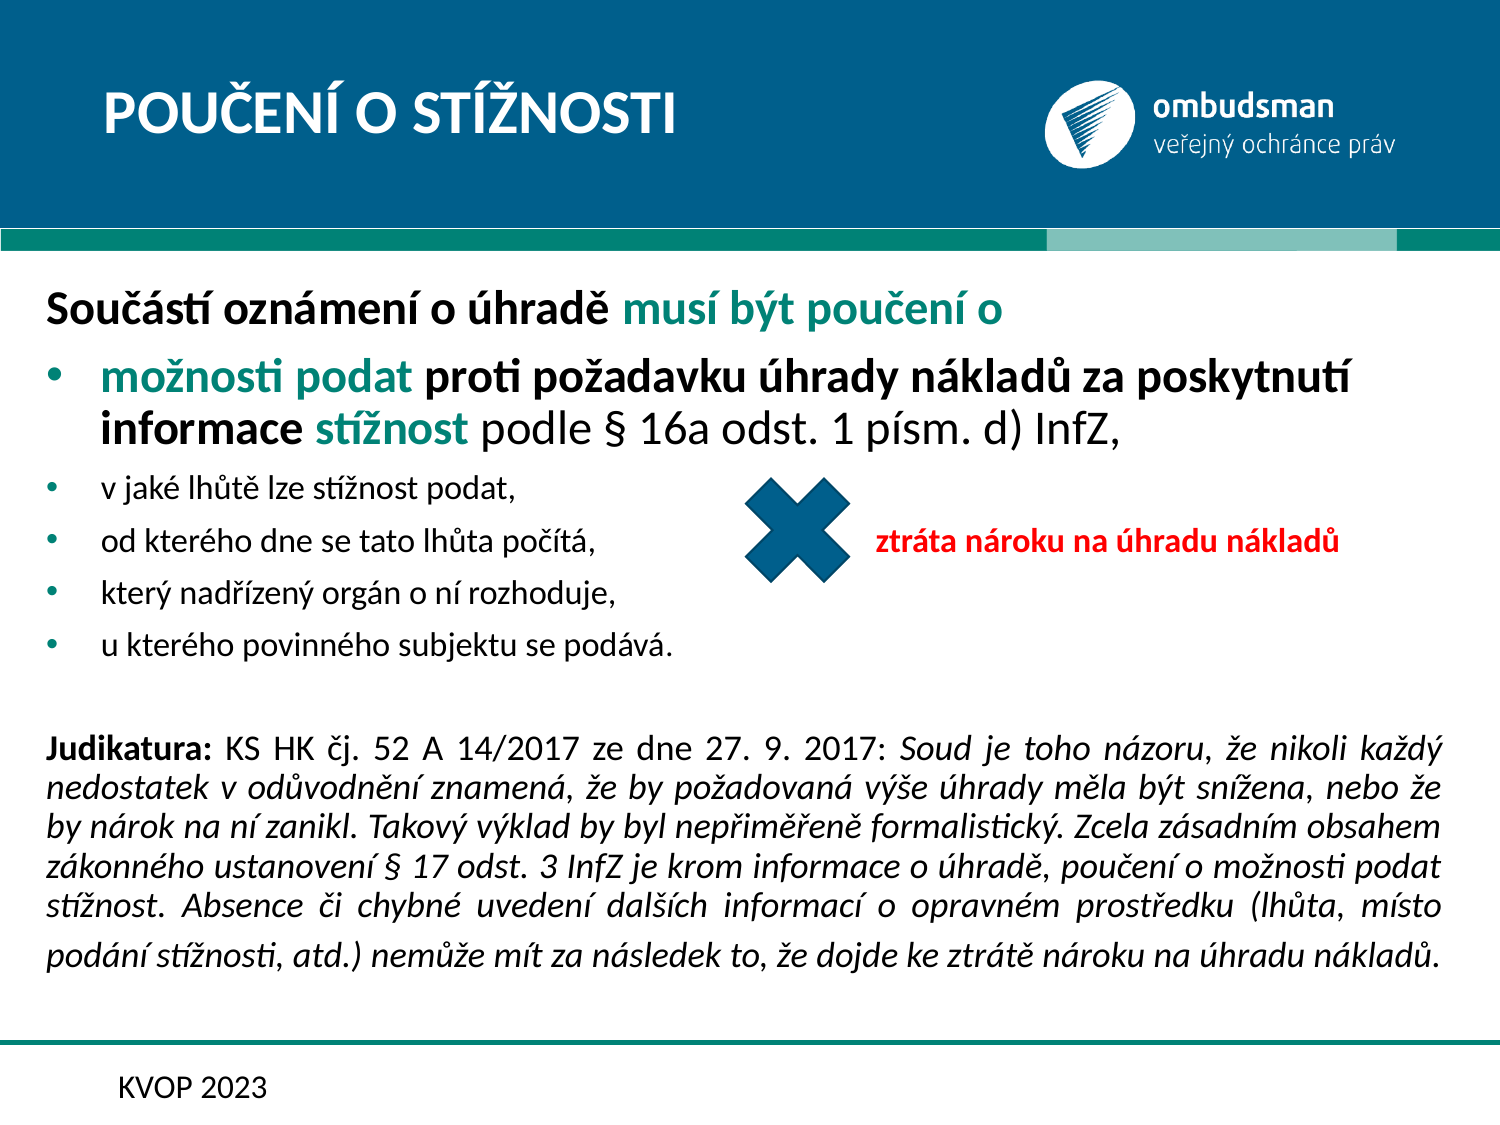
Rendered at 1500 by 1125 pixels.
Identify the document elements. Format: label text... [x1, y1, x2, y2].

picture [0, 229, 1500, 251]
list Součástí oznámení o úhradě musí být poučení o možnosti podat proti požadavku úhrady nákladů za poskytnutí informace stížnost podle § 16a odst. 1 písm. d) InfZ, v jaké lhůtě lze stížnost podat, od kterého dne se tato lhůta počítá, ztráta nároku na úhradu nákladů který nadřízený orgán o ní rozhoduje, u kterého povinného subjektu se podává. Judikatura: KS HK čj. 52 A 14/2017 ze dne 27. 9. 2017: Soud je toho názoru, že nikoli každý nedostatek v odůvodnění znamená, že by požadovaná výše úhrady měla být snížena, nebo že by nárok na ní zanikl. Takový výklad by byl nepřiměřeně formalistický. Zcela zásadním obsahem zákonného ustanovení § 17 odst. 3 InfZ je krom informace o úhradě, poučení o možnosti podat stížnost. Absence či chybné uvedení dalších informací o opravném prostředku (lhůta, místo podání stížnosti, atd.) nemůže mít za následek to, že dojde ke ztrátě nároku na úhradu nákladů. [31, 275, 1459, 1004]
text_box [744, 477, 851, 584]
list KVOP 2023 [103, 1062, 1041, 1123]
title Poučení o stížnosti [0, 0, 1500, 228]
